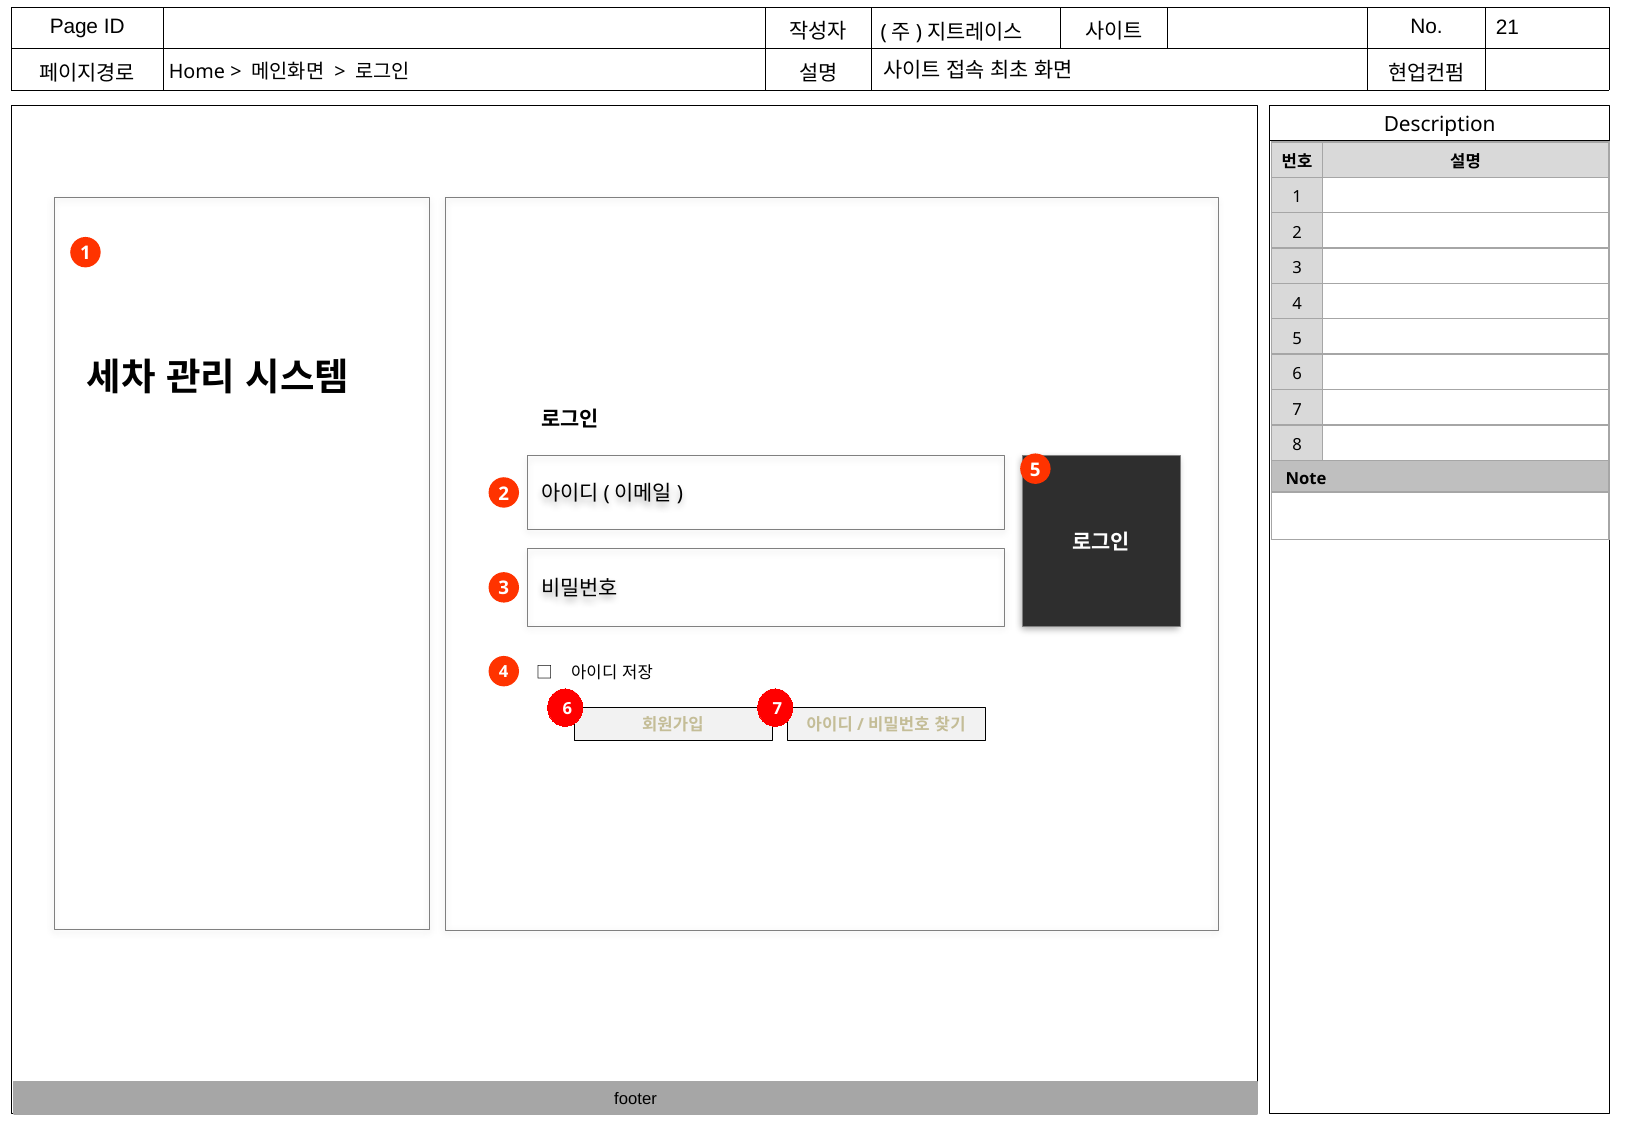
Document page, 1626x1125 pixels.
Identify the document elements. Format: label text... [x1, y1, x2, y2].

table_cell 6 [1272, 355, 1322, 389]
text_box 1 [70, 236, 101, 268]
table_cell [1272, 493, 1608, 539]
table_cell 5 [1272, 319, 1322, 353]
table_cell [1323, 319, 1608, 353]
text_box 아이디/비밀번호 찾기 [787, 707, 986, 741]
list 사이트 접속 최초 화면 [877, 50, 1363, 88]
table_cell 4 [1272, 284, 1322, 318]
table_cell [1323, 390, 1608, 424]
text_box [444, 196, 1219, 931]
text_box 5 [1020, 453, 1051, 484]
text_box 회원가입 [574, 707, 773, 741]
table_header 설명 [1323, 143, 1608, 177]
table_cell [1323, 178, 1608, 212]
table_cell [1323, 426, 1608, 460]
list Home > 메인화면 > 로그인 [162, 53, 761, 89]
text_box 4 [488, 655, 520, 687]
text_box footer [12, 1080, 1259, 1116]
table_cell 7 [1272, 390, 1322, 424]
table_cell 2 [1272, 213, 1322, 247]
table_cell 3 [1272, 249, 1322, 283]
table_cell [1323, 249, 1608, 283]
table_cell 8 [1272, 426, 1322, 460]
table_cell [1323, 284, 1608, 318]
table_cell Note [1272, 461, 1608, 491]
text_box 7 [757, 688, 793, 727]
text_box 6 [547, 688, 583, 727]
table_cell [1323, 213, 1608, 247]
table_header 번호 [1272, 143, 1322, 177]
text_box 2 [488, 477, 520, 508]
list (주)지트레이스 [874, 13, 1051, 49]
text_box [53, 196, 430, 930]
table_cell [1323, 355, 1608, 389]
text_box 3 [488, 572, 520, 603]
table_cell 1 [1272, 178, 1322, 212]
